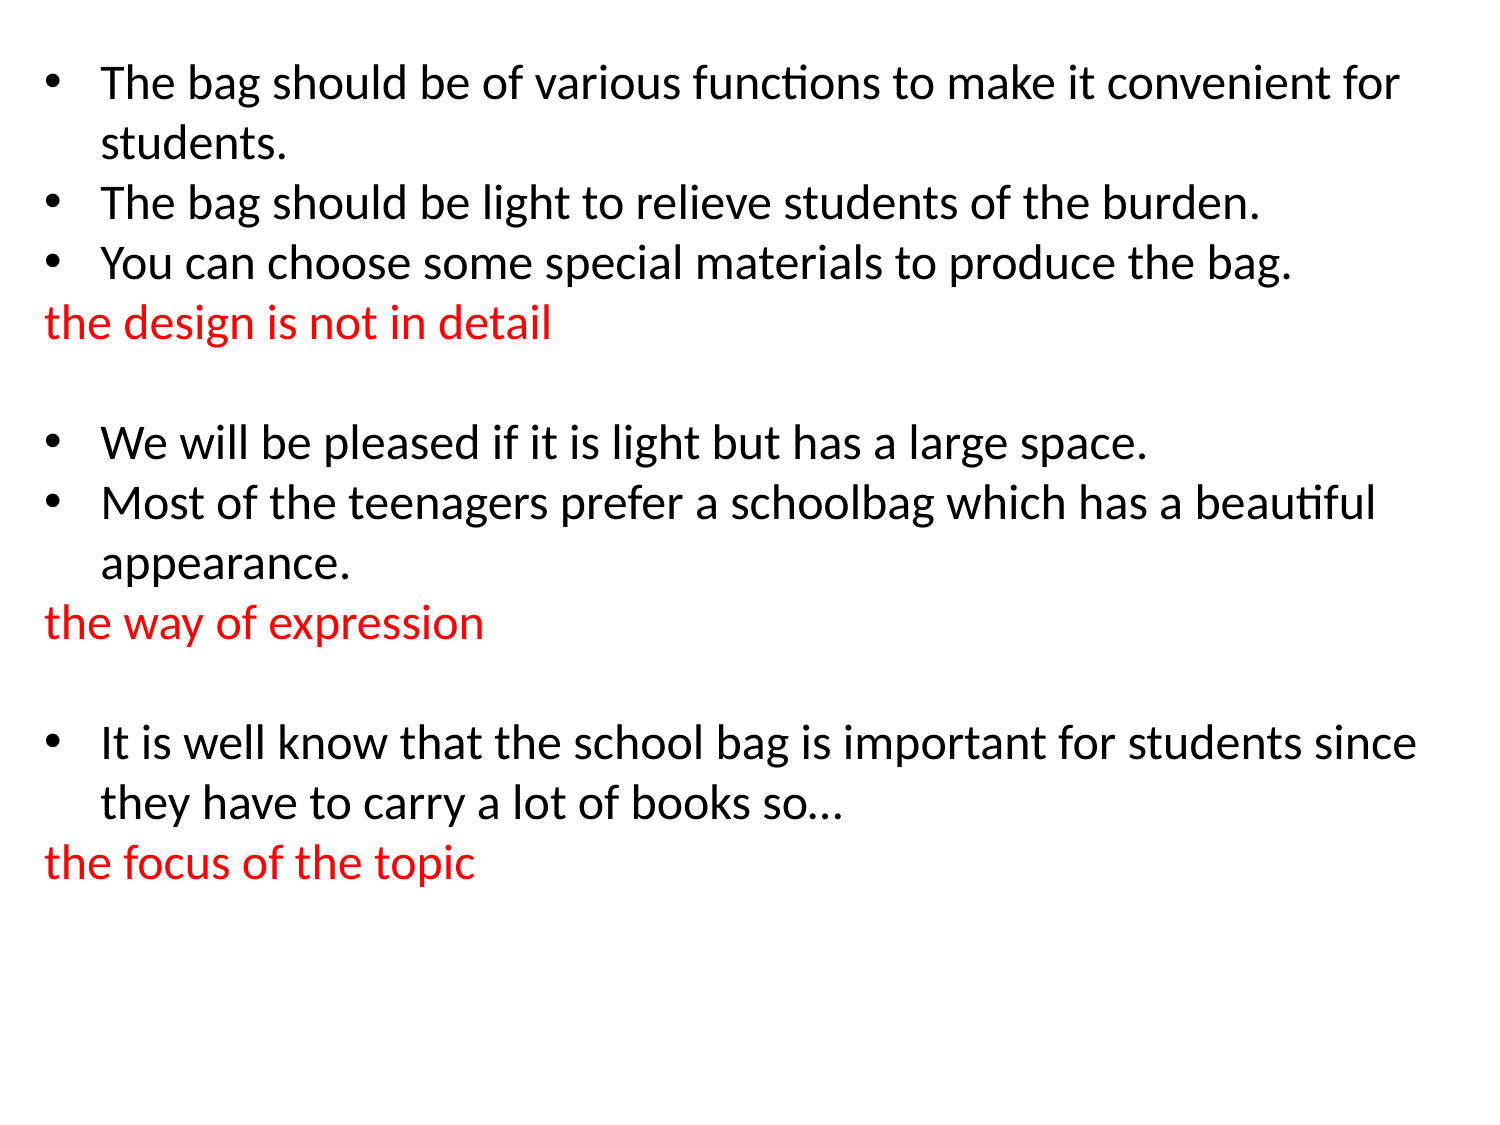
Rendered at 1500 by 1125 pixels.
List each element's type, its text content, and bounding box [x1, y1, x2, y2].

text_box The bag should be of various functions to make it convenient for students. The bag should be light to relieve students of the burden. You can choose some special materials to produce the bag. the design is not in detail We will be pleased if it is light but has a large space. Most of the teenagers prefer a schoolbag which has a beautiful appearance. the way of expression It is well know that the school bag is important for students since they have to carry a lot of books so… the focus of the topic [29, 42, 1471, 898]
